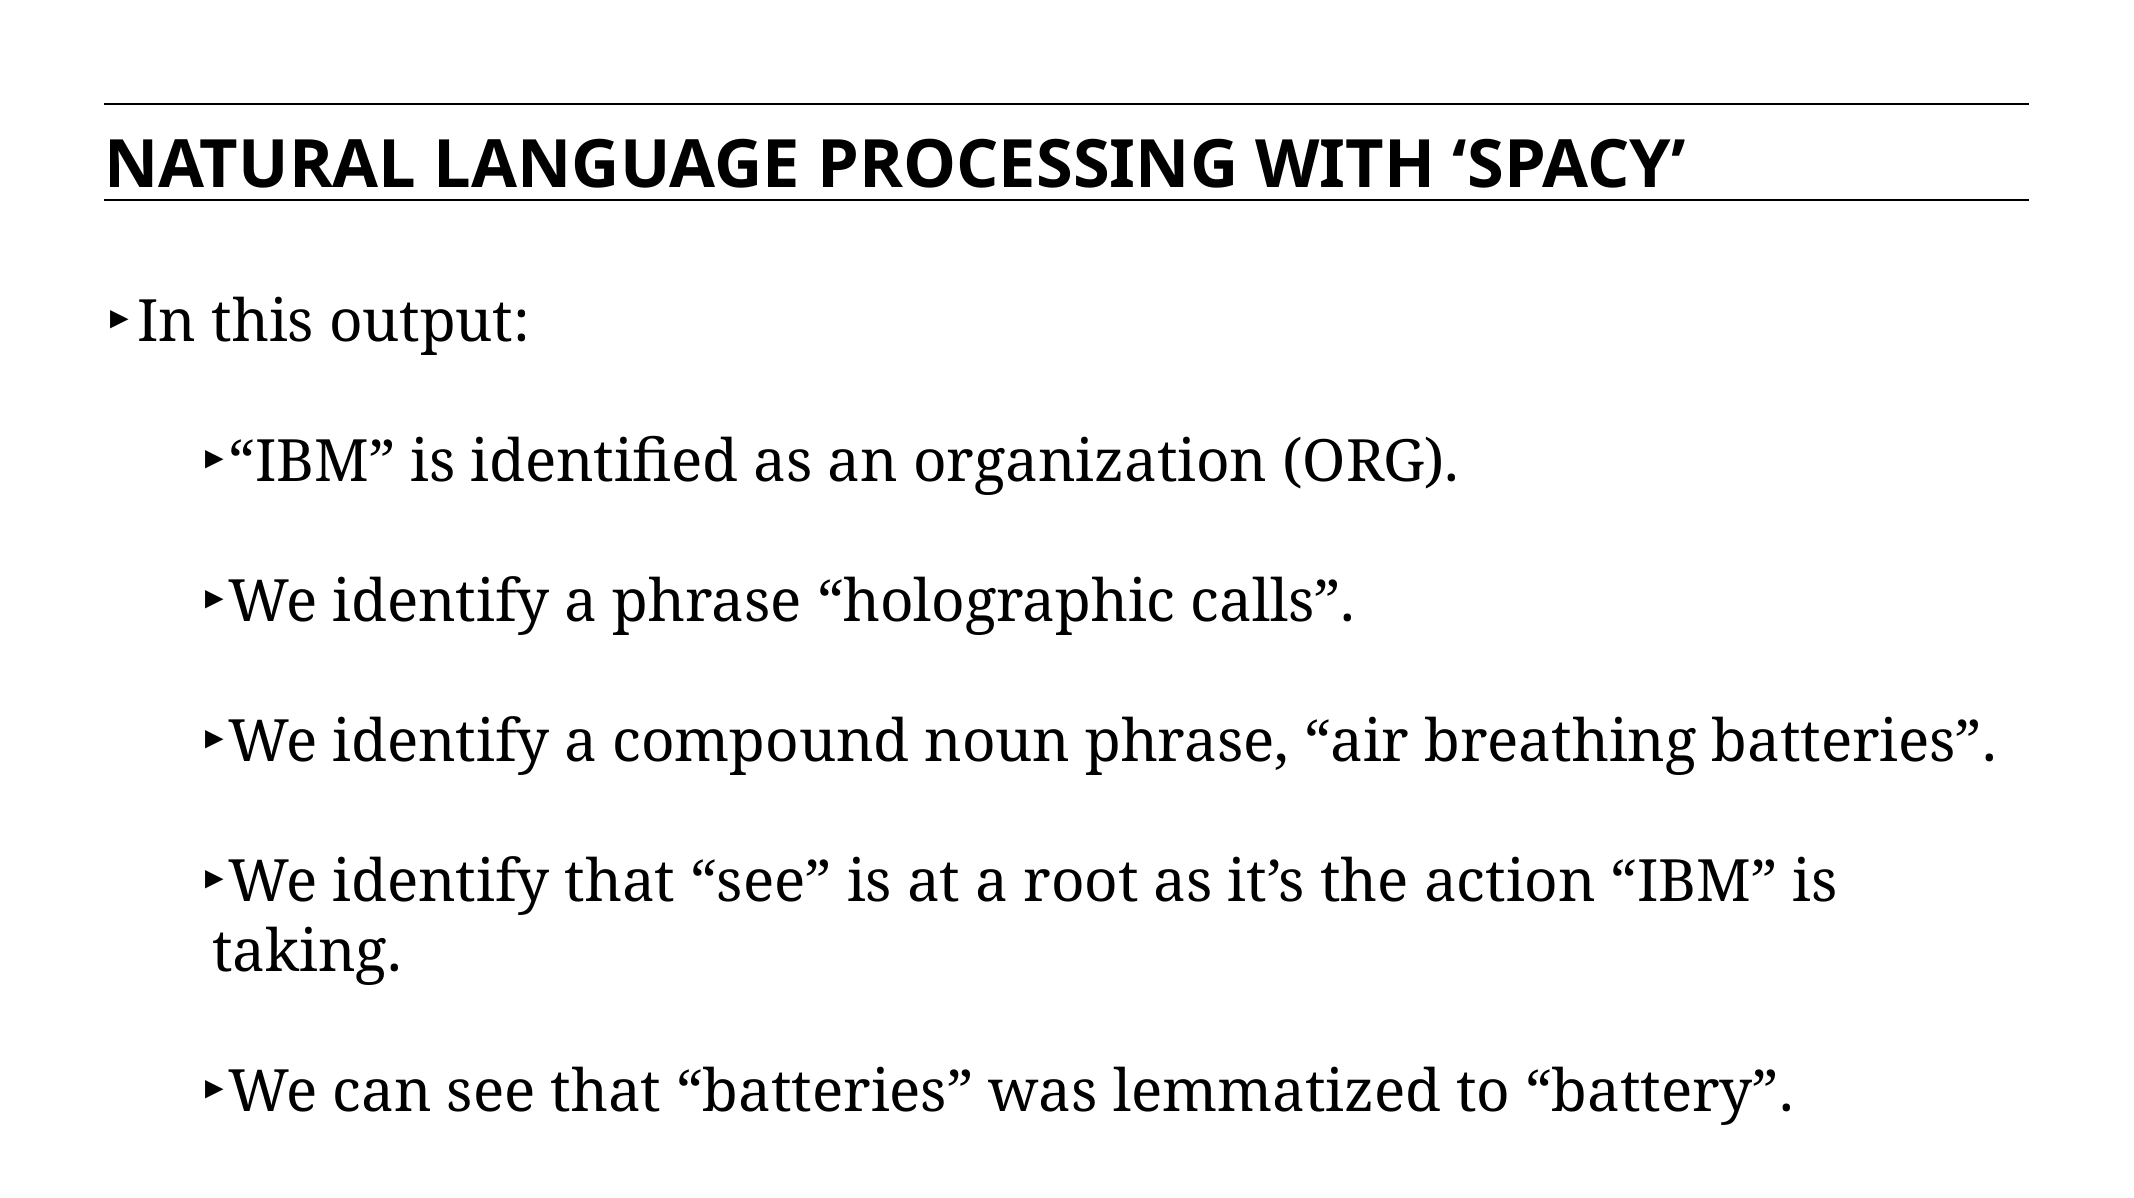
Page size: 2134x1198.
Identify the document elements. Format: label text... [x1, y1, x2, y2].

text_box NATURAL LANGUAGE PROCESSING WITH ‘SPACY’ [104, 120, 2030, 192]
list In this output: “IBM” is identified as an organization (ORG). We identify a phrase “holographic calls”. We identify a compound noun phrase, “air breathing batteries”. We identify that “see” is at a root as it’s the action “IBM” is taking. We can see that “batteries” was lemmatized to “battery”. [104, 213, 2030, 839]
